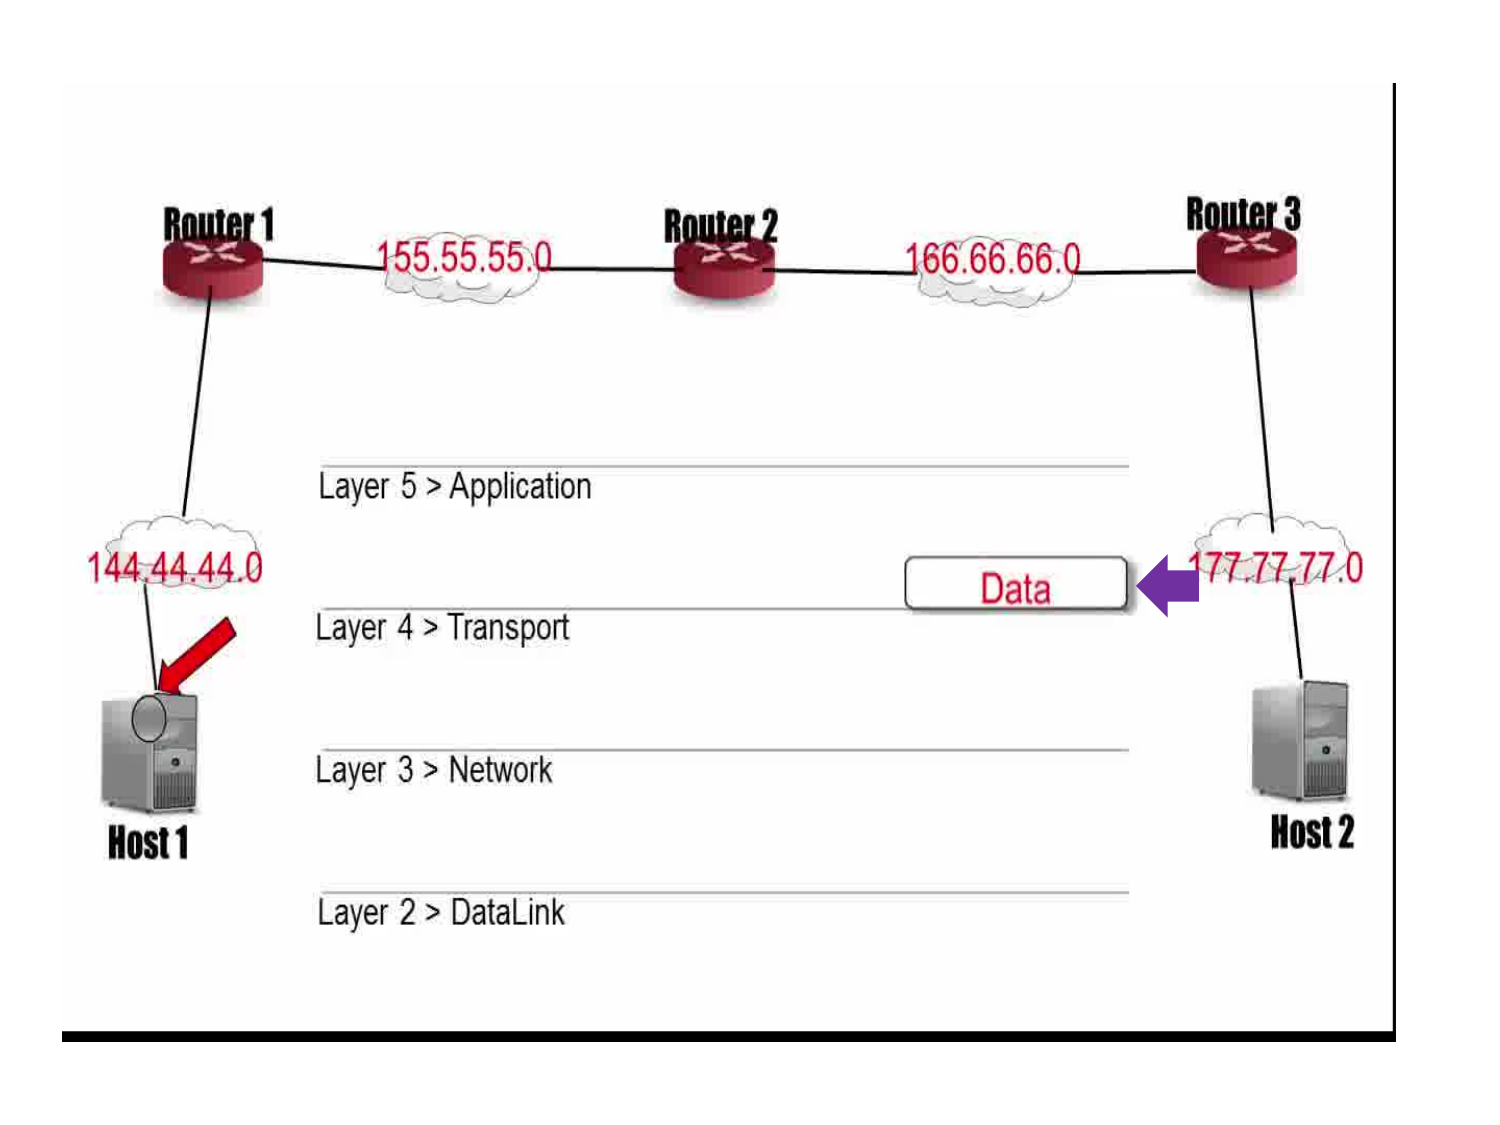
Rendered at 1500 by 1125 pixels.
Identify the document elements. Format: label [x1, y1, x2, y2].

picture [62, 83, 1396, 1042]
